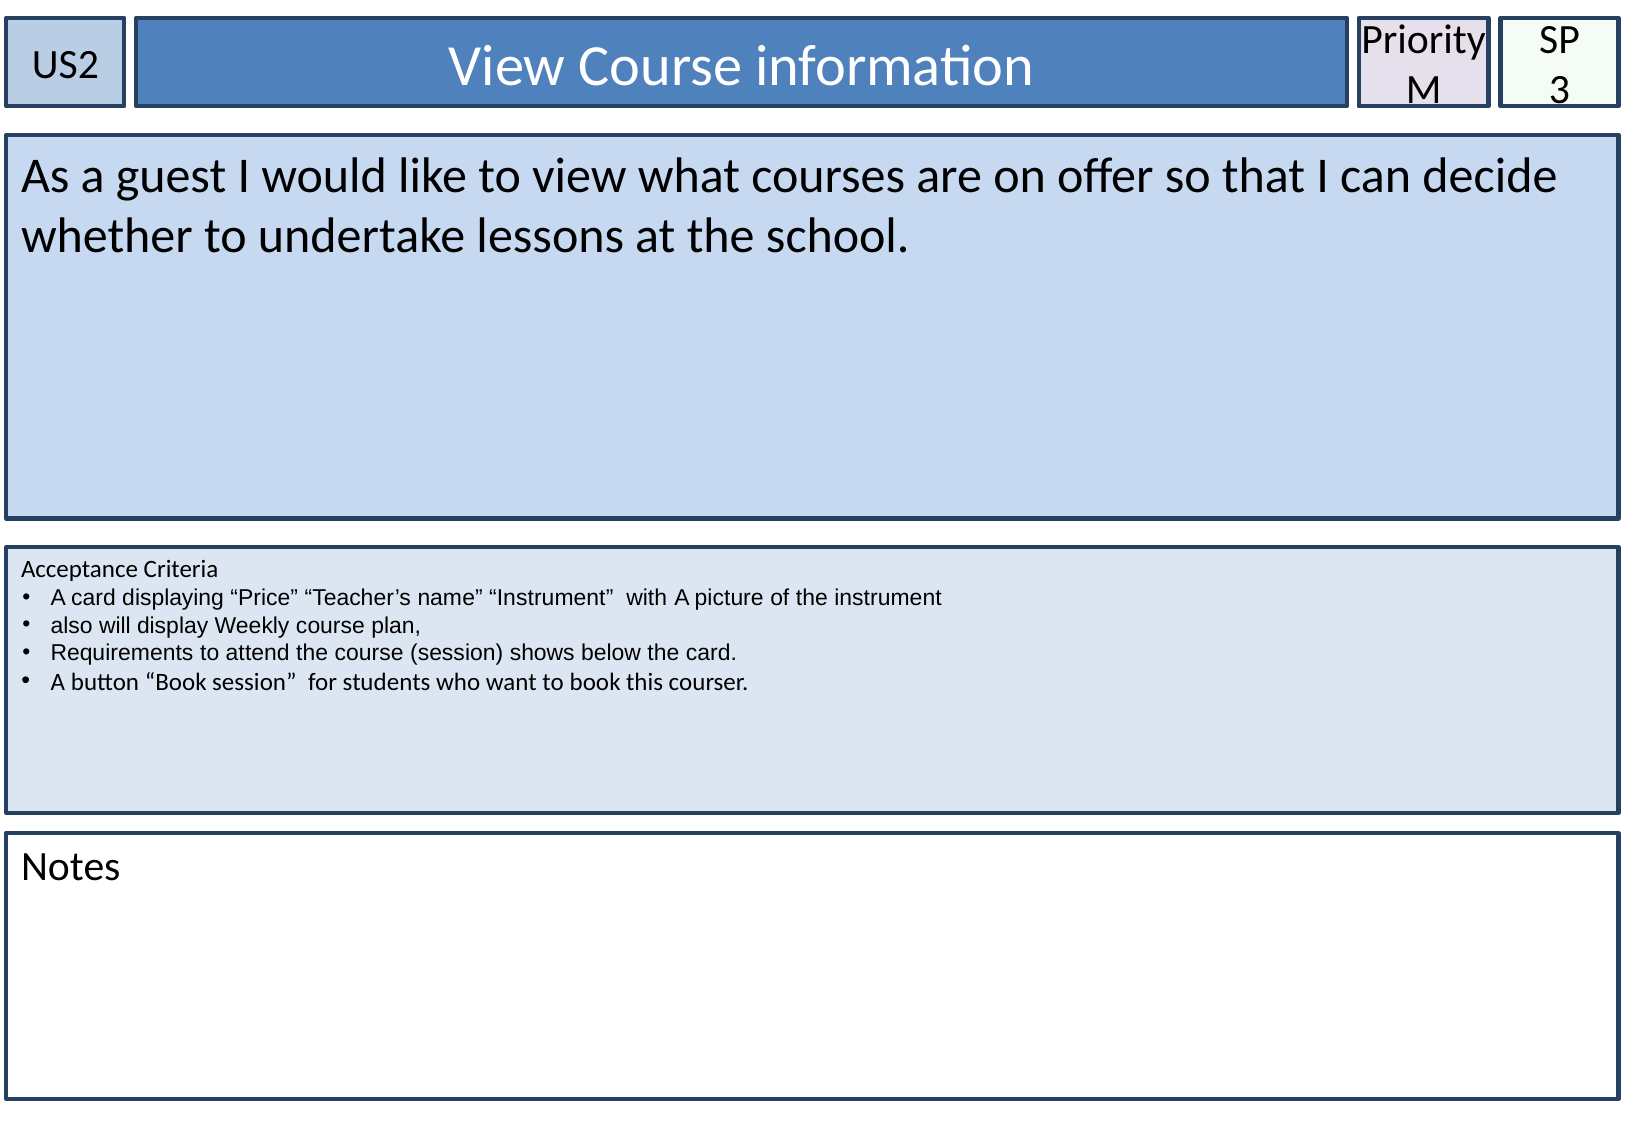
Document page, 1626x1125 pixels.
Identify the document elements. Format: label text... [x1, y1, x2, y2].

text_box Priority M [1358, 17, 1489, 107]
text_box Notes [6, 833, 1619, 1099]
text_box SP 3 [1500, 17, 1619, 107]
text_box Acceptance Criteria A card displaying “Price” “Teacher’s name” “Instrument” with A picture of the instrument also will display Weekly course plan, Requirements to attend the course (session) shows below the card. A button “Book session” for students who want to book this courser. [6, 547, 1619, 813]
text_box US2 [6, 17, 125, 107]
text_box As a guest I would like to view what courses are on offer so that I can decide whether to undertake lessons at the school. [6, 134, 1619, 519]
text_box View Course information [136, 17, 1347, 107]
